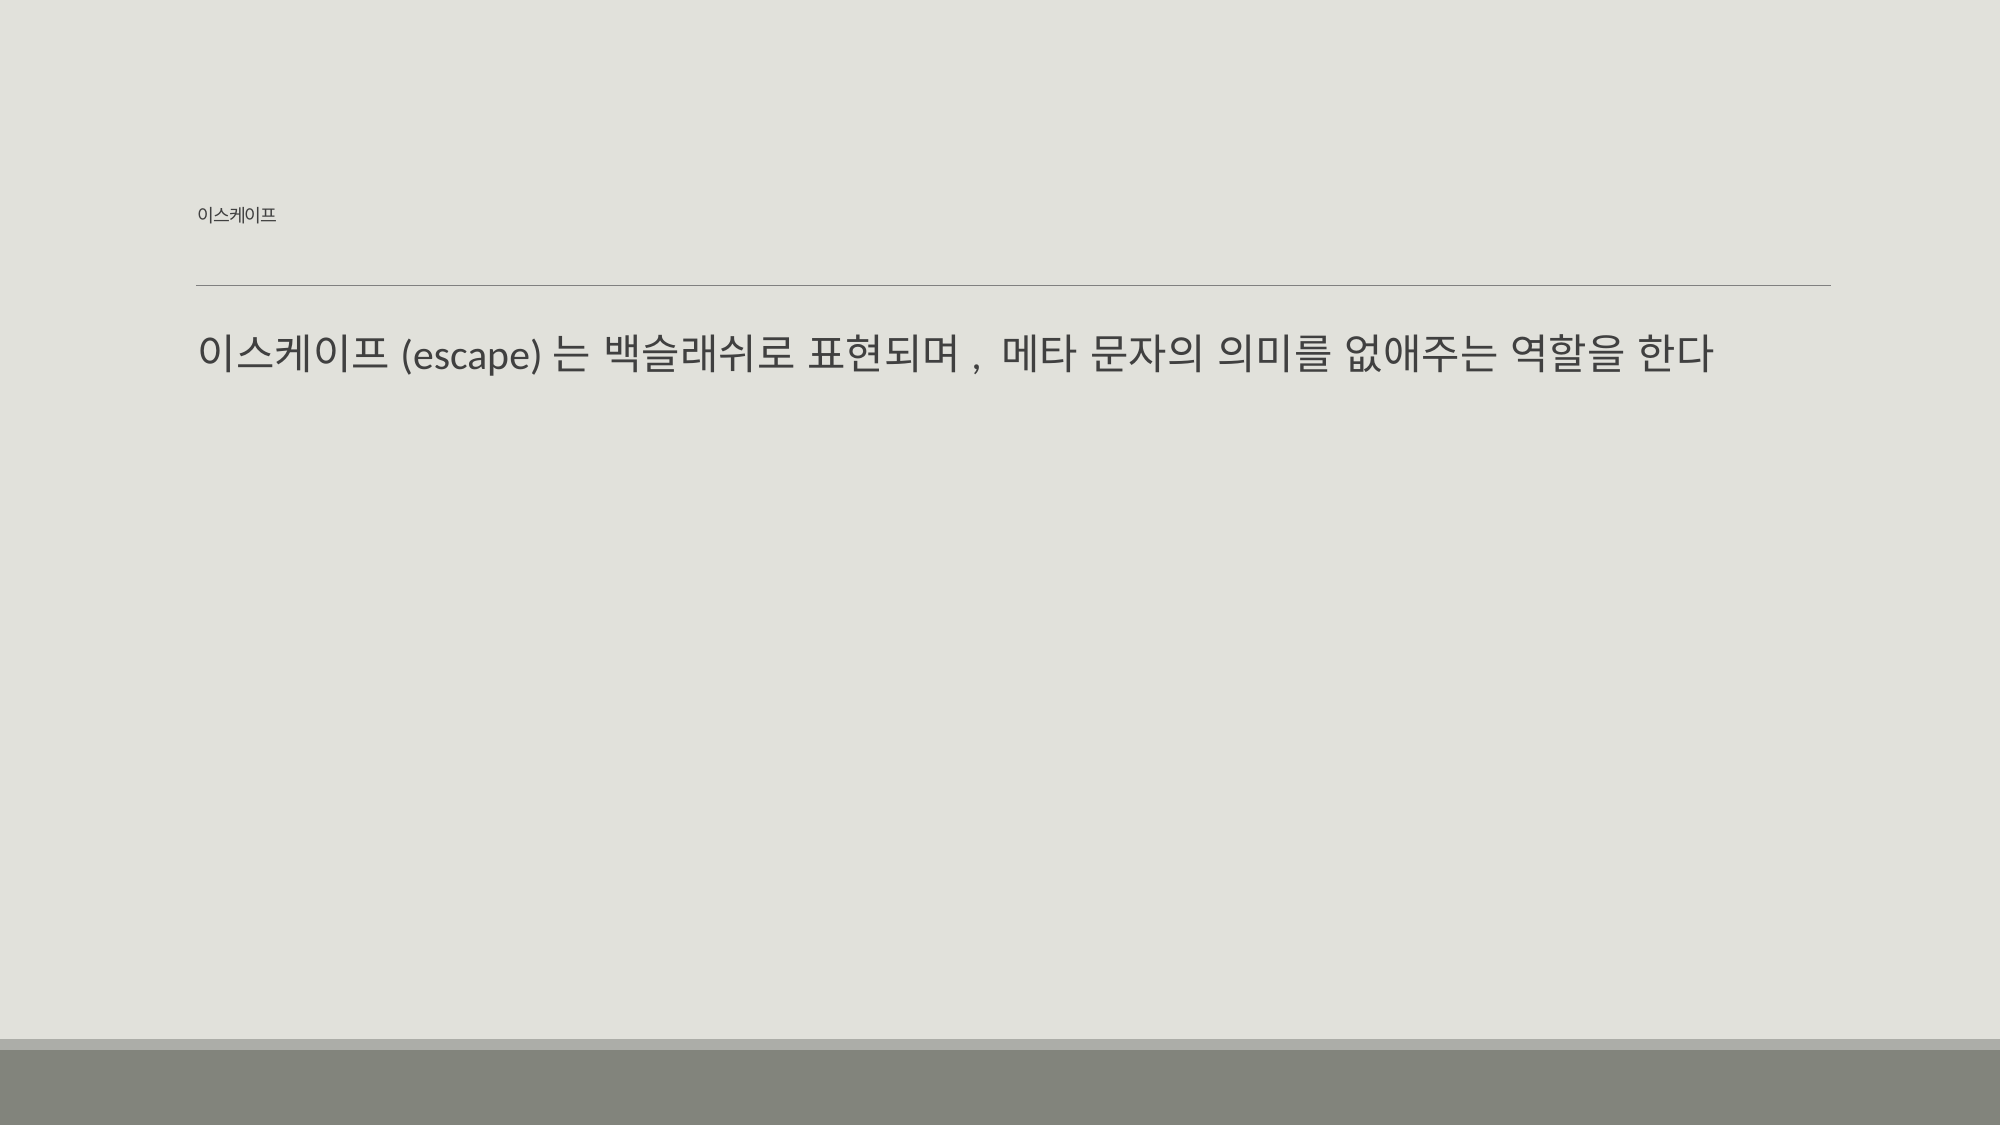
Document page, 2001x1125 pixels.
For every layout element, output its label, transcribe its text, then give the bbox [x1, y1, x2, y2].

title 이스케이프 [182, 199, 1833, 234]
list 이스케이프(escape)는 백슬래쉬로 표현되며, 메타 문자의 의미를 없애주는 역할을 한다 [182, 325, 1833, 564]
